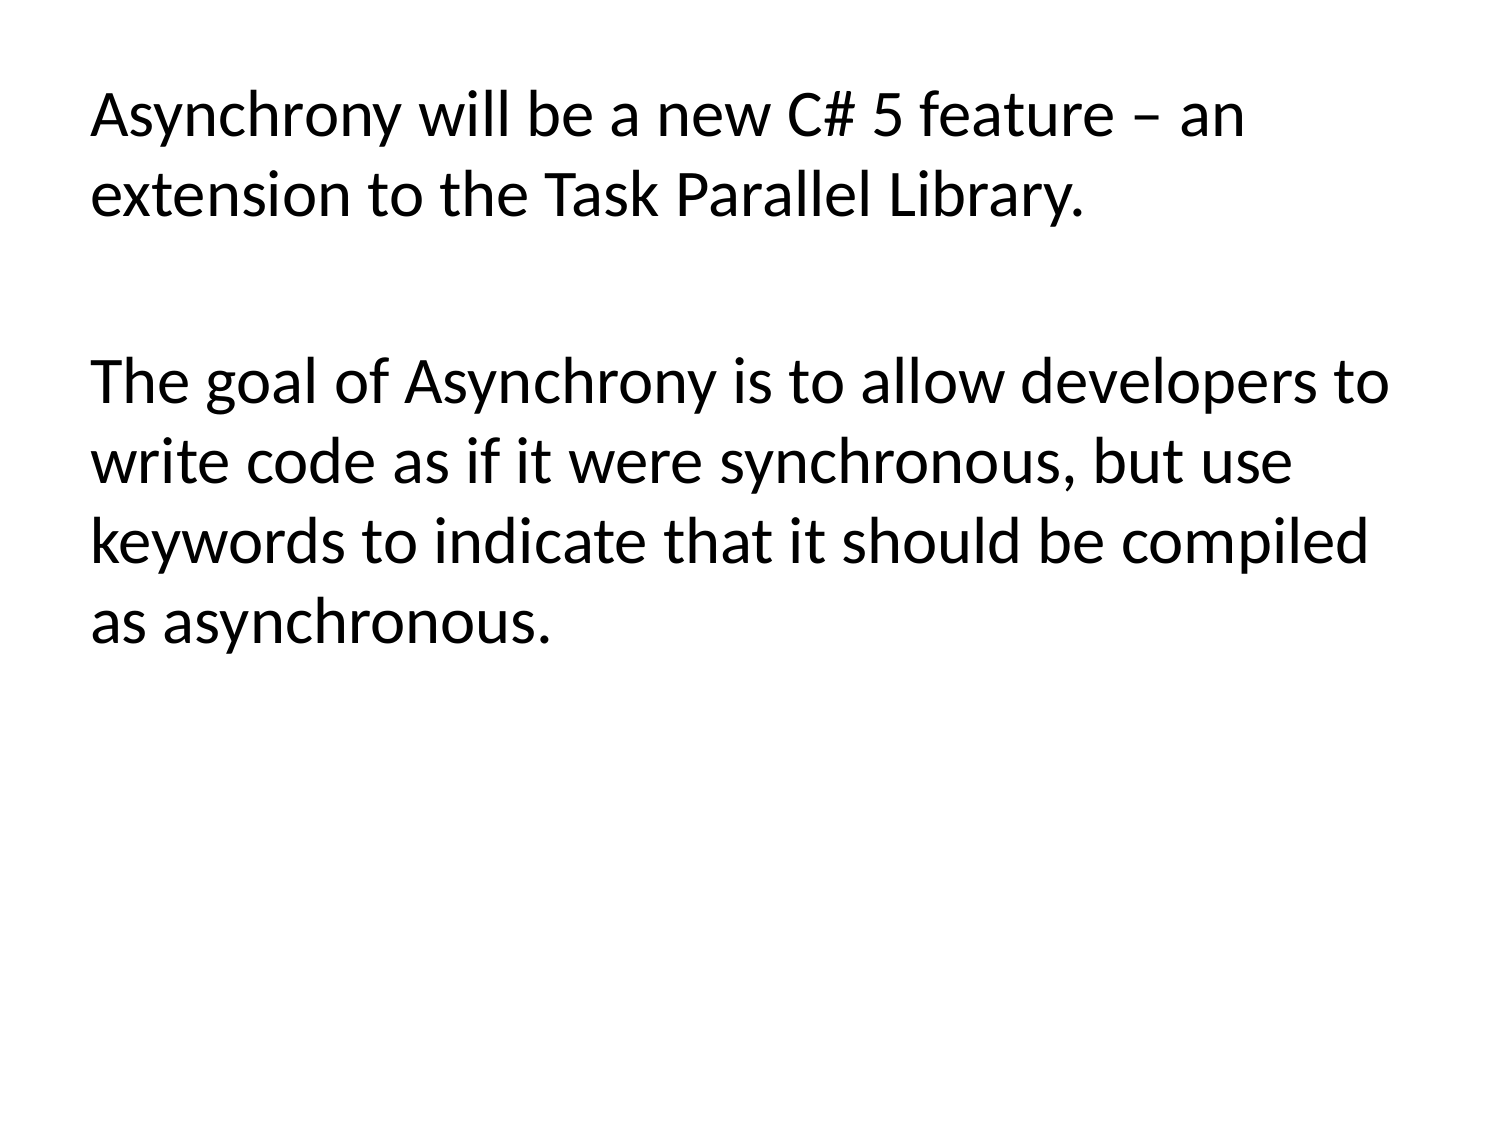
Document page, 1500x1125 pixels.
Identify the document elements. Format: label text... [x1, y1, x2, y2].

list Asynchrony will be a new C# 5 feature – an extension to the Task Parallel Library. The goal of Asynchrony is to allow developers to write code as if it were synchronous, but use keywords to indicate that it should be compiled as asynchronous. [75, 62, 1425, 1005]
